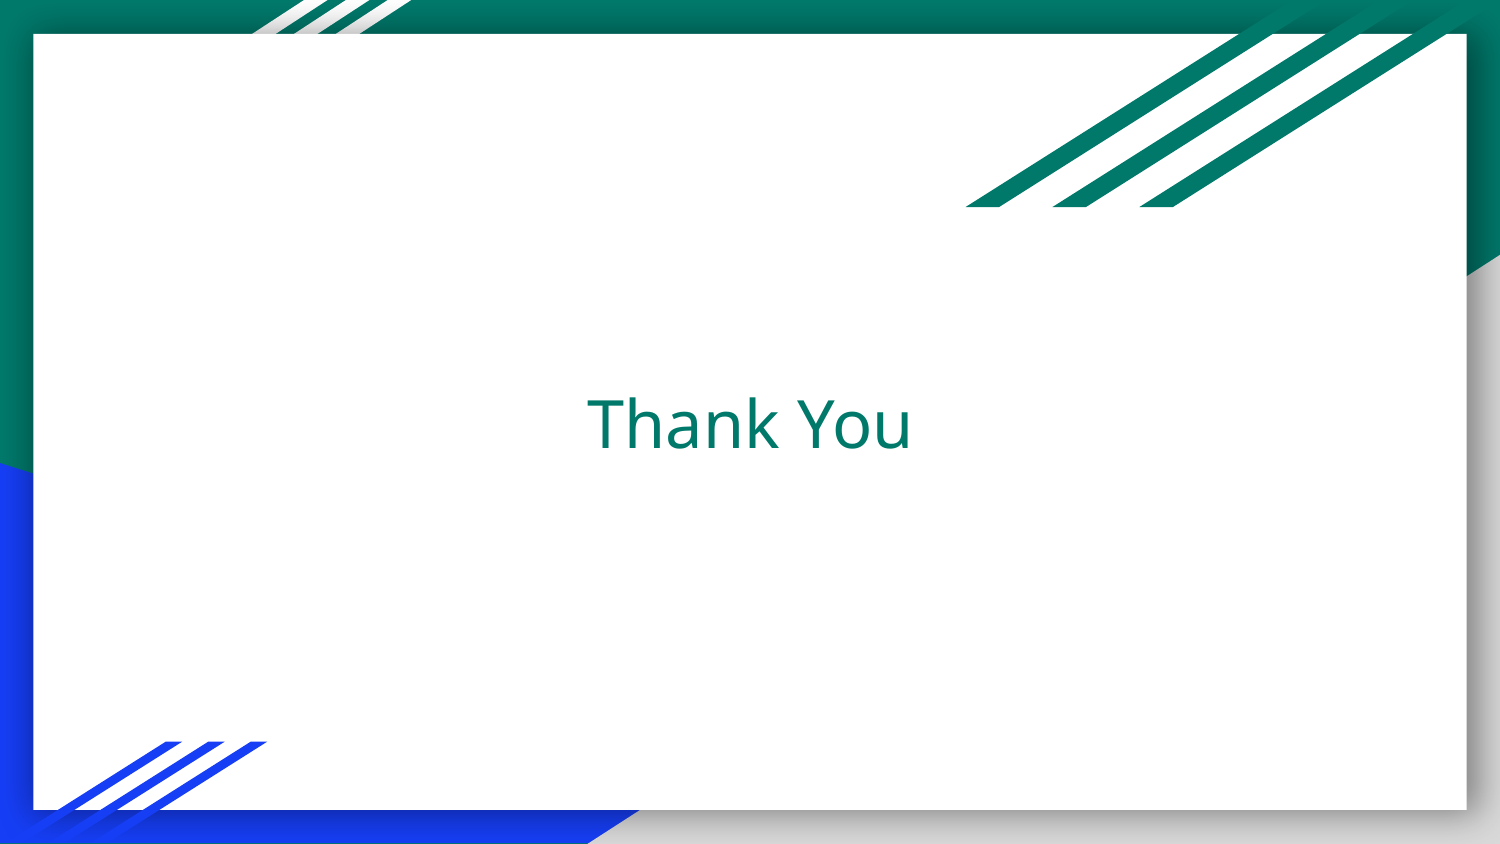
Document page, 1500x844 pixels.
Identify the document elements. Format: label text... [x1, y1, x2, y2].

title Thank You [228, 213, 1274, 630]
